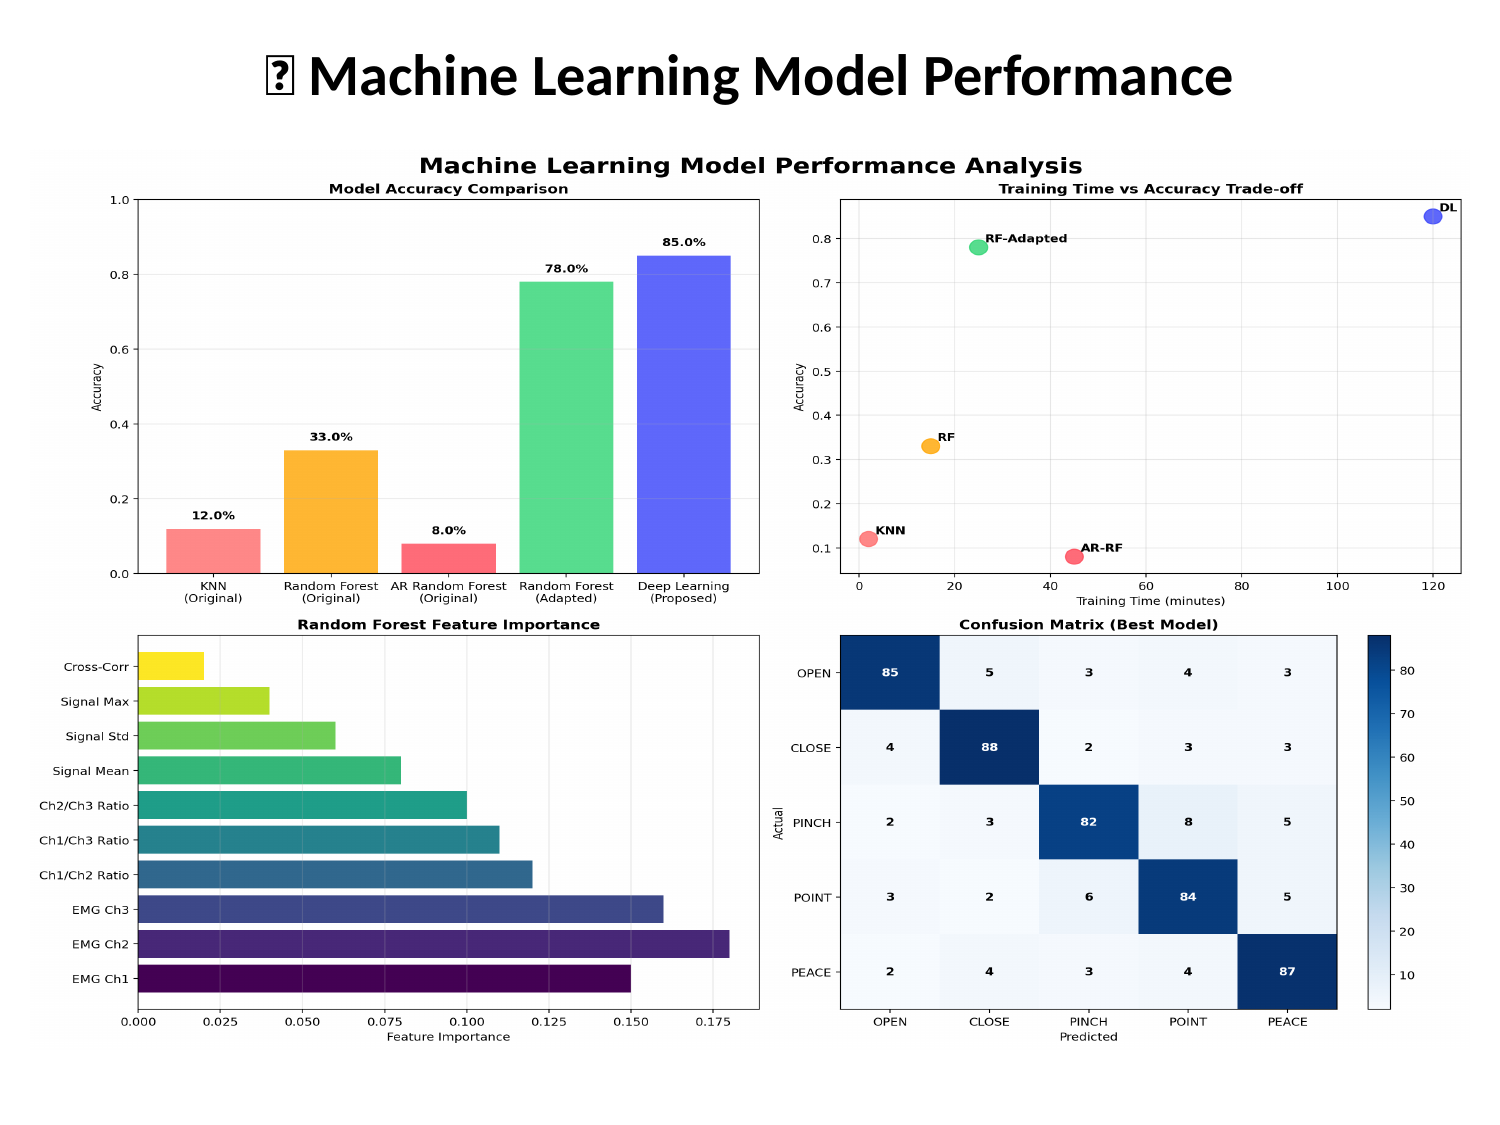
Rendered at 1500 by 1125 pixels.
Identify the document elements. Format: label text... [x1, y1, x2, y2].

picture [29, 149, 1471, 1051]
text_box 🤖 Machine Learning Model Performance [250, 29, 1249, 115]
